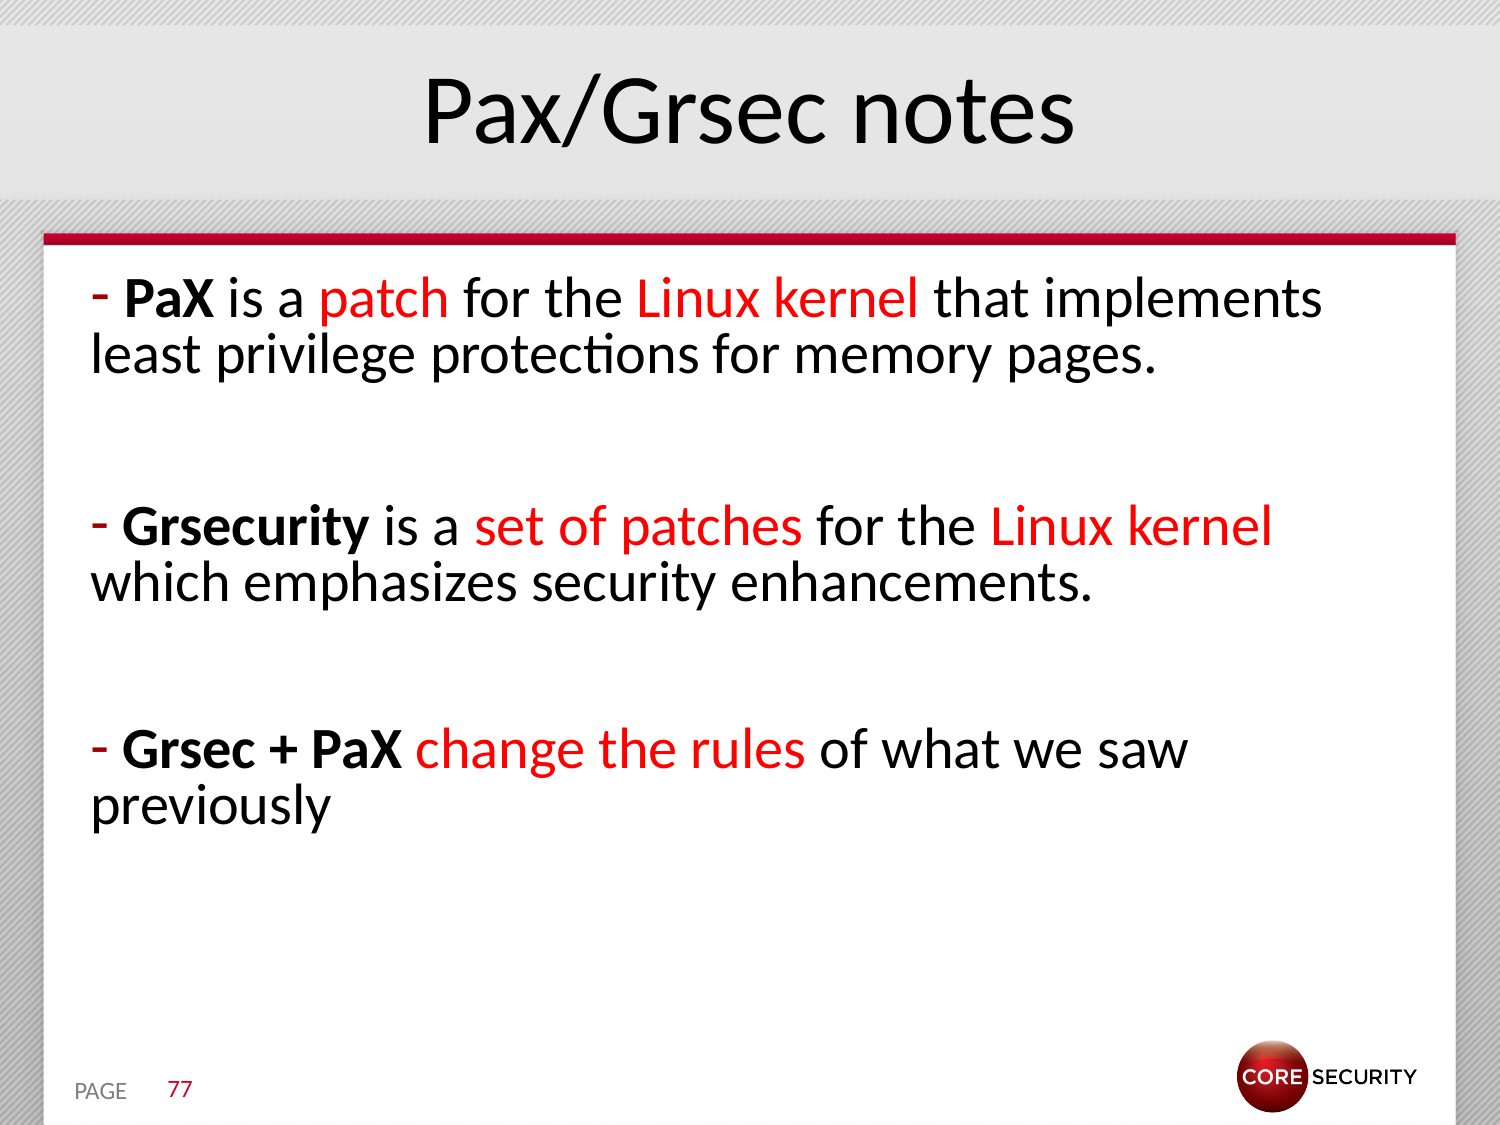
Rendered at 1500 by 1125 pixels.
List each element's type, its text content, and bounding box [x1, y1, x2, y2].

slide_number 77 [152, 1067, 503, 1111]
list PaX is a patch for the Linux kernel that implements least privilege protections for memory pages. Grsecurity is a set of patches for the Linux kernel which emphasizes security enhancements. Grsec + PaX change the rules of what we saw previously [75, 262, 1425, 1003]
picture [0, 0, 1500, 1125]
title Pax/Grsec notes [75, 67, 1425, 172]
